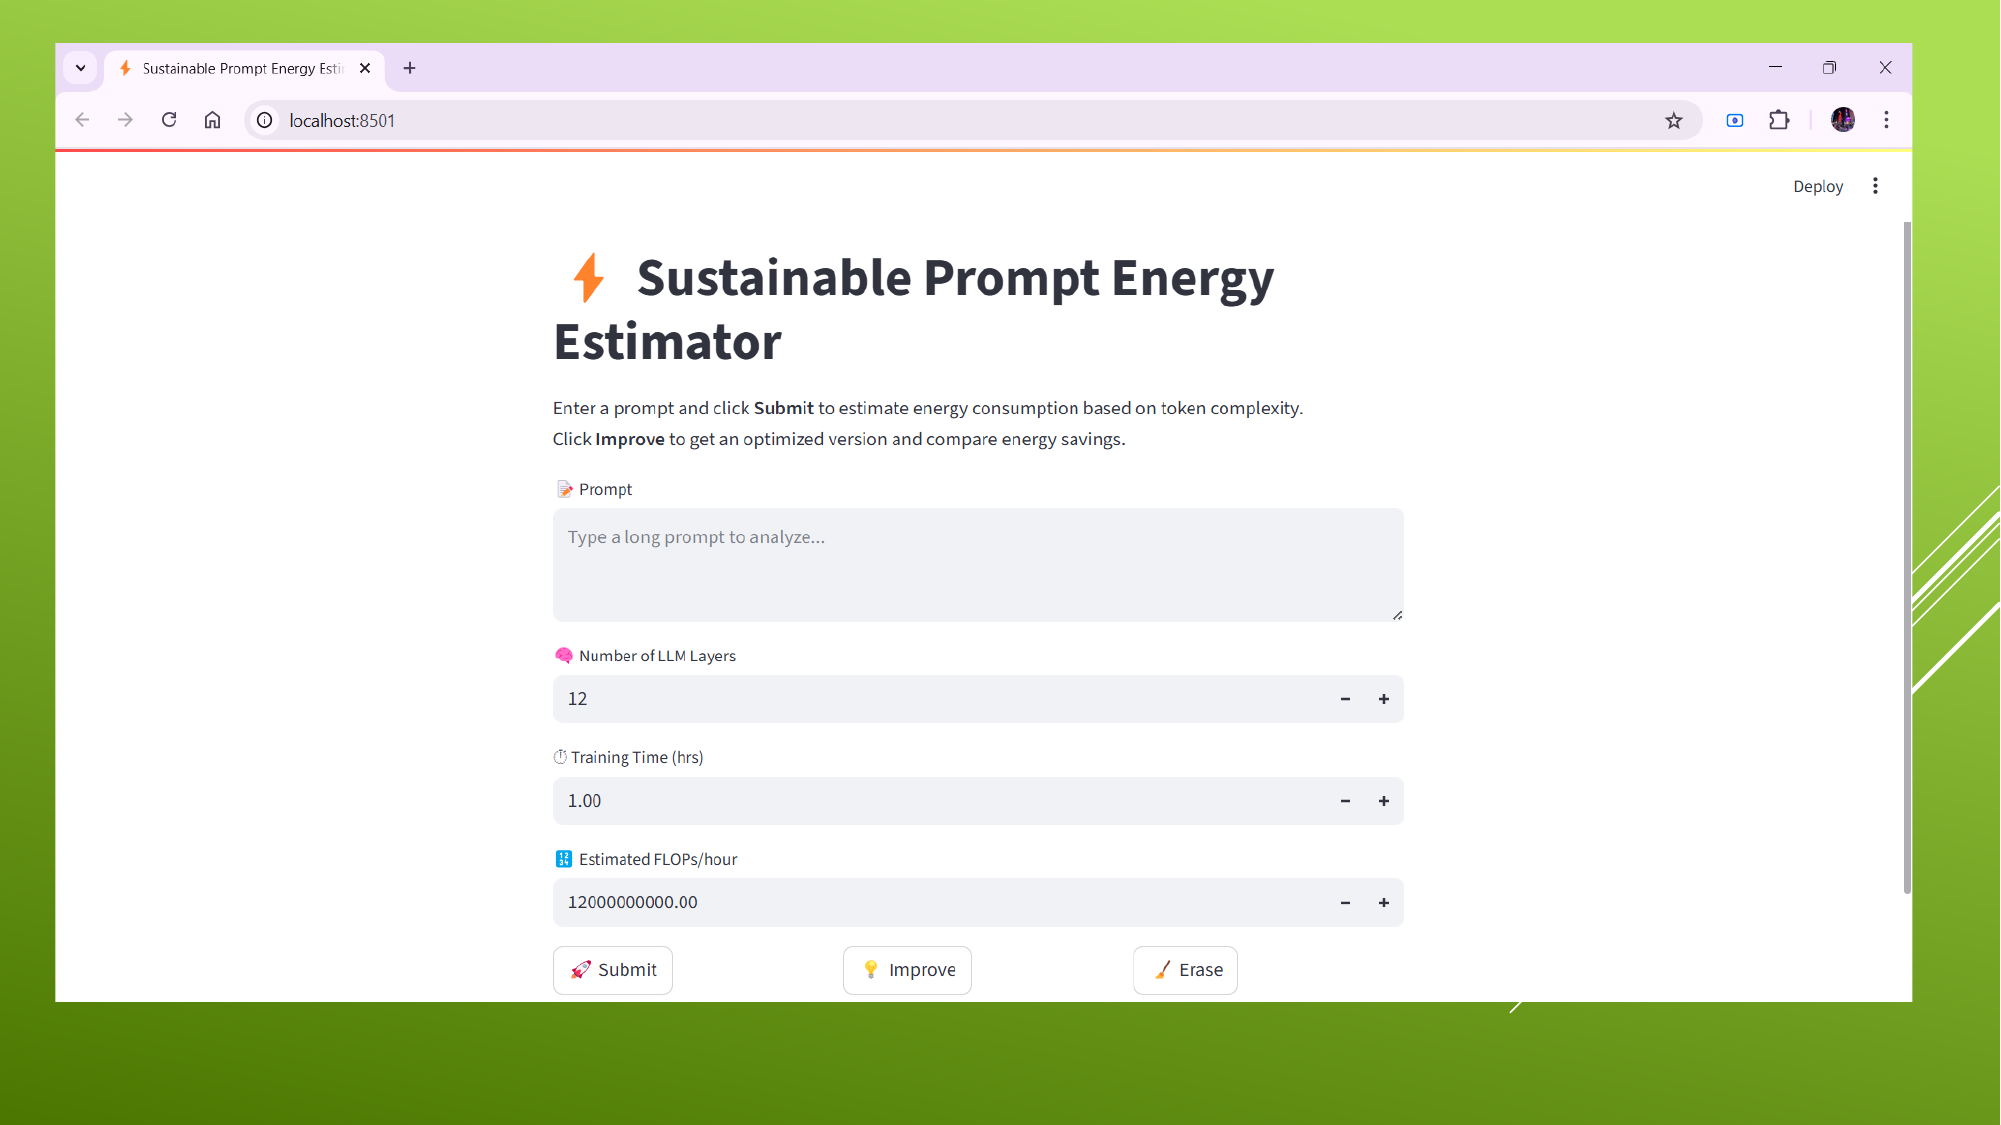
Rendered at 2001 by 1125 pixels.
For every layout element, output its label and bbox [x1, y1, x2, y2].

picture [55, 43, 1913, 1002]
